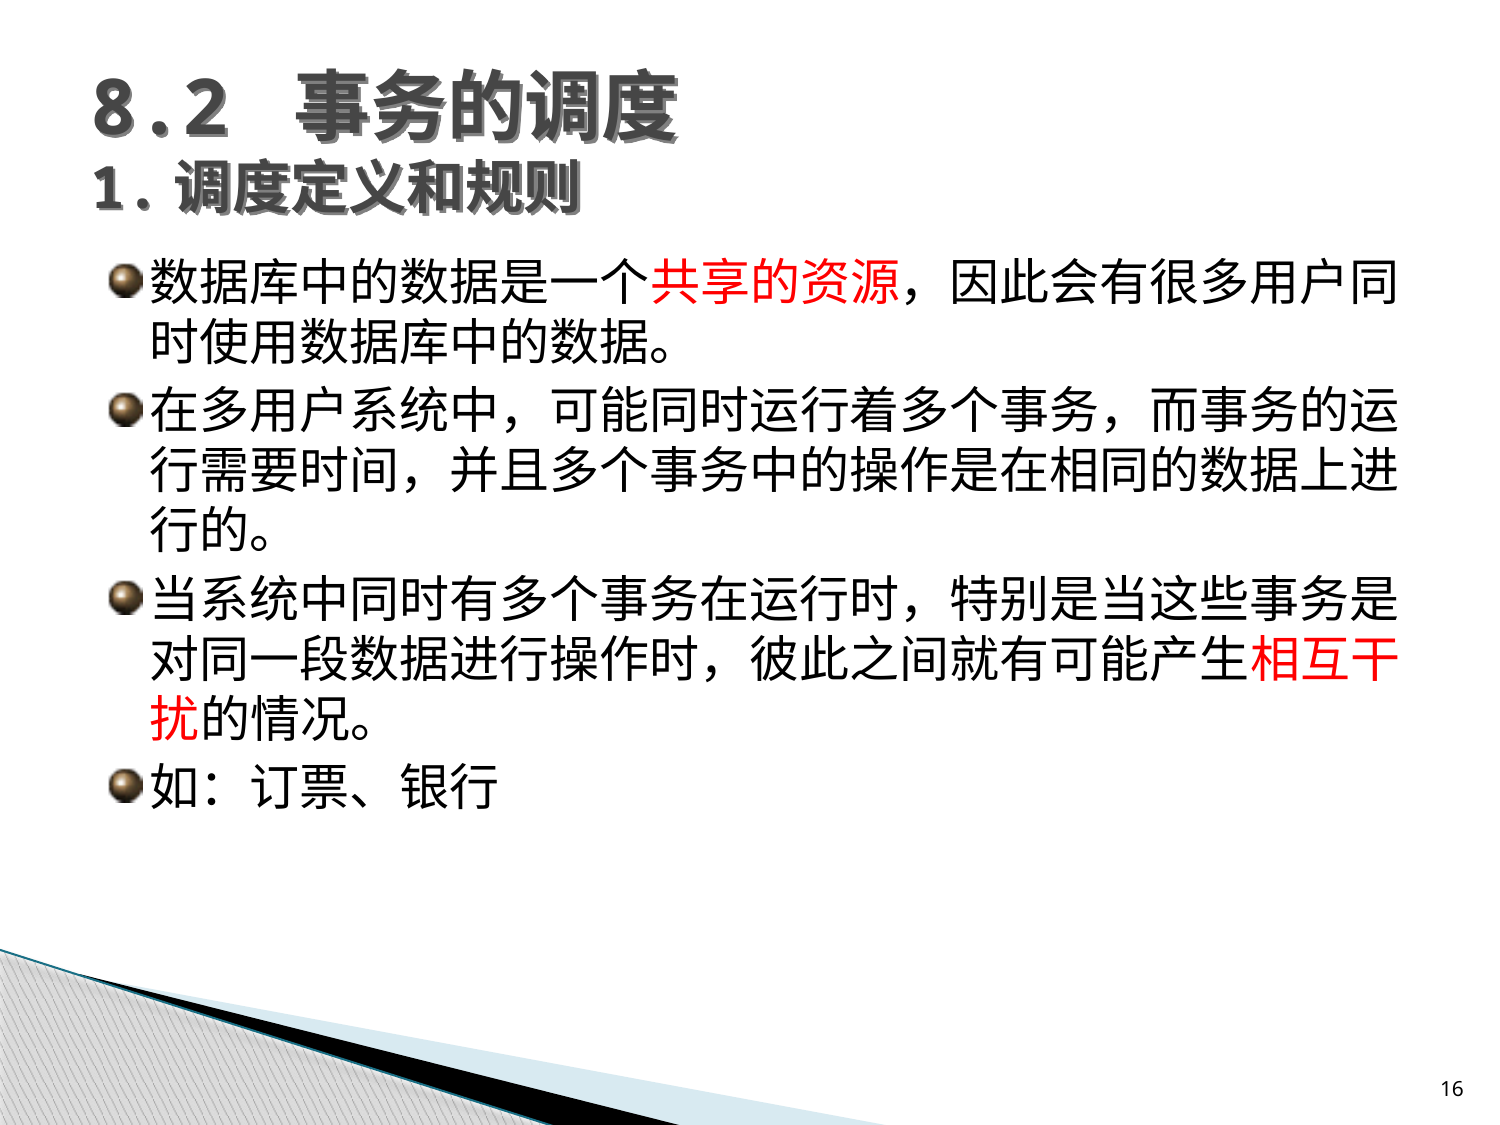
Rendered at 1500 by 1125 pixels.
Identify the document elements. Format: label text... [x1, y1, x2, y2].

list 数据库中的数据是一个共享的资源，因此会有很多用户同时使用数据库中的数据。 在多用户系统中，可能同时运行着多个事务，而事务的运行需要时间，并且多个事务中的操作是在相同的数据上进行的。 当系统中同时有多个事务在运行时，特别是当这些事务是对同一段数据进行操作时，彼此之间就有可能产生相互干扰的情况。 如：订票、银行 [75, 242, 1425, 986]
picture [107, 579, 143, 615]
picture [107, 391, 143, 427]
picture [107, 767, 143, 803]
title 8.2 事务的调度 1.调度定义和规则 [75, 45, 1425, 233]
picture [107, 262, 143, 298]
slide_number 16 [1418, 1051, 1479, 1112]
